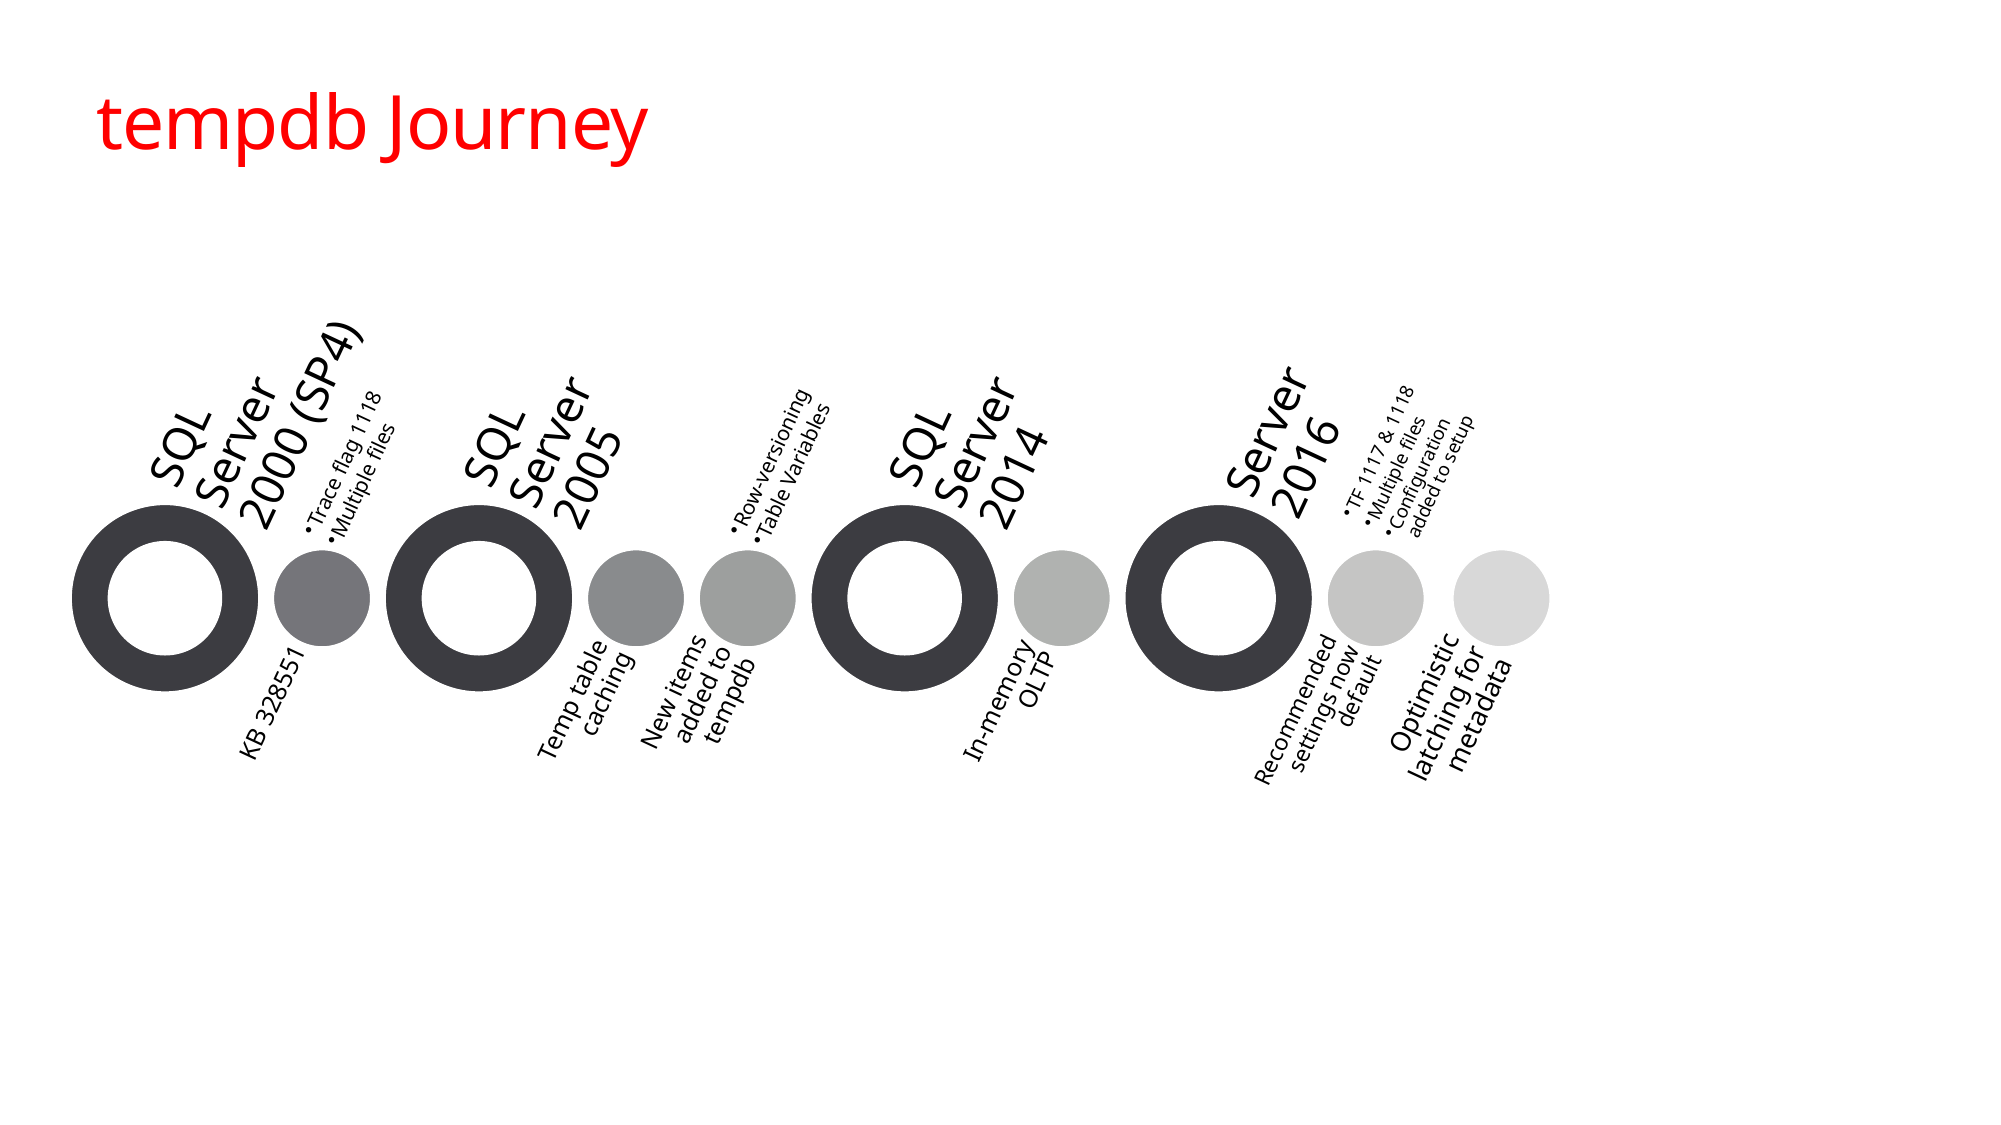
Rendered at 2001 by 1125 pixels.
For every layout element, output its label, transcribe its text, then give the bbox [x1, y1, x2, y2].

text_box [70, 117, 1967, 1007]
title tempdb Journey [96, 75, 1904, 117]
